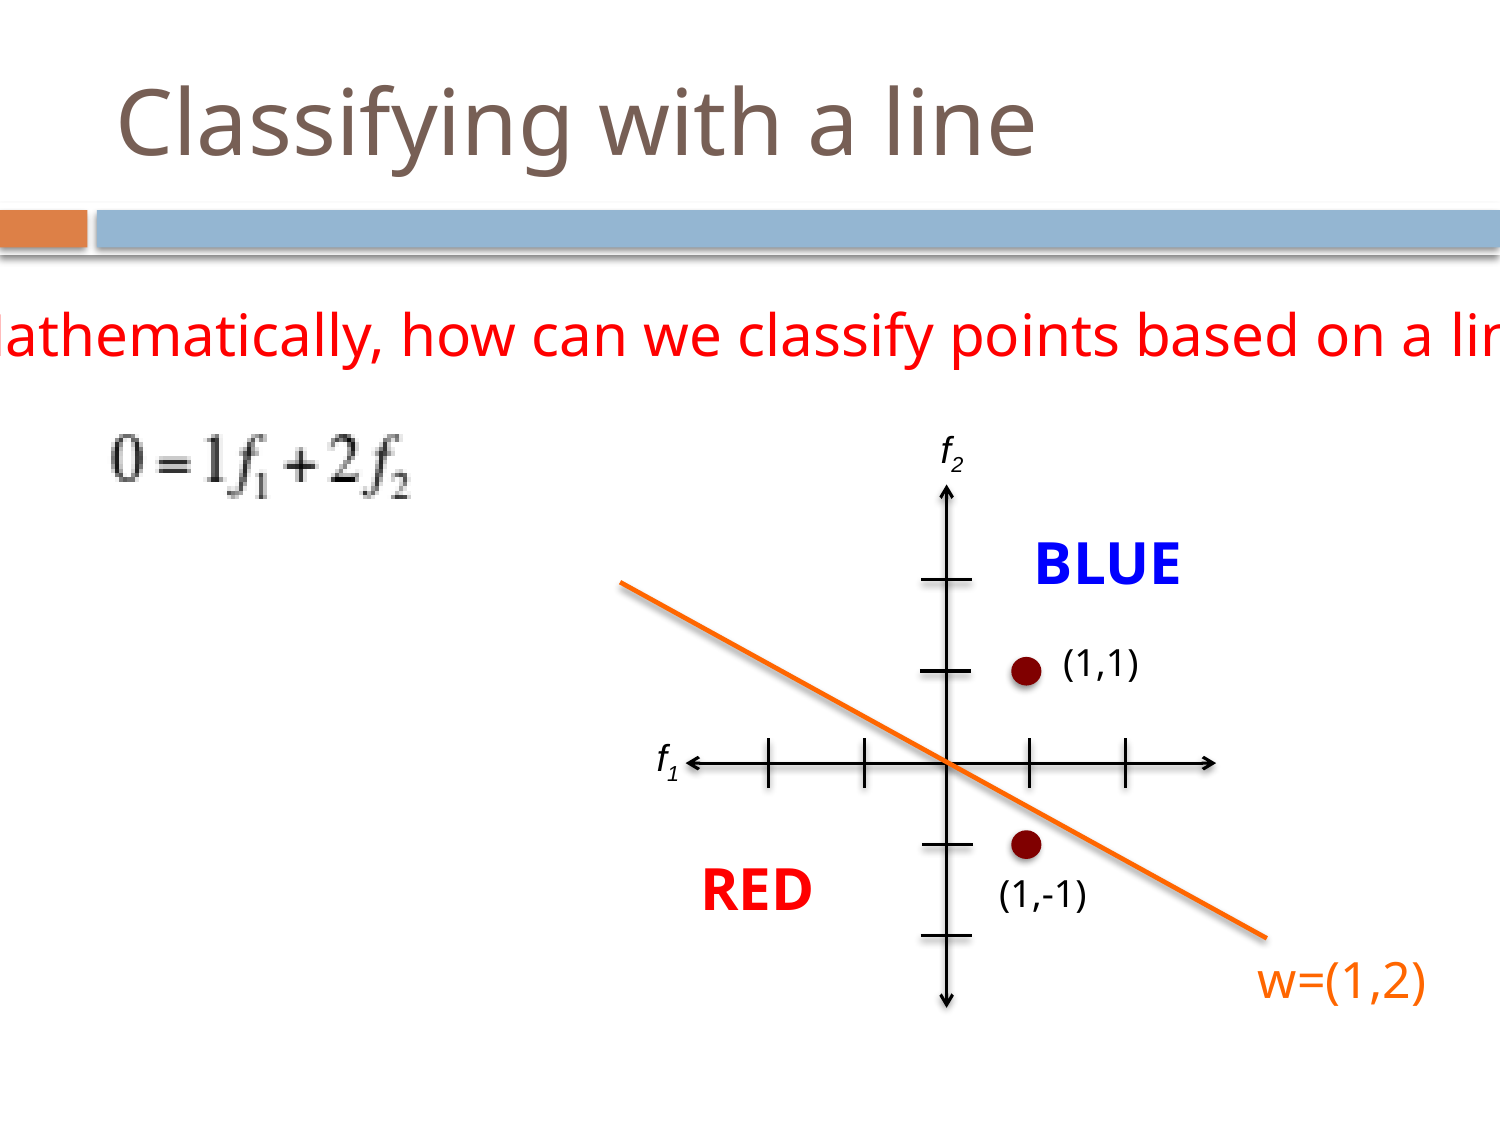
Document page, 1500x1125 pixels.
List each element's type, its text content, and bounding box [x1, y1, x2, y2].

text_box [685, 949, 1217, 1009]
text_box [102, 420, 416, 505]
text_box w=(1,2) [1243, 940, 1441, 1016]
text_box f2 [925, 418, 979, 483]
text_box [619, 581, 1268, 939]
text_box Mathematically, how can we classify points based on a line? [0, 290, 1500, 376]
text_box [685, 484, 1217, 580]
title Classifying with a line [100, 37, 1438, 200]
